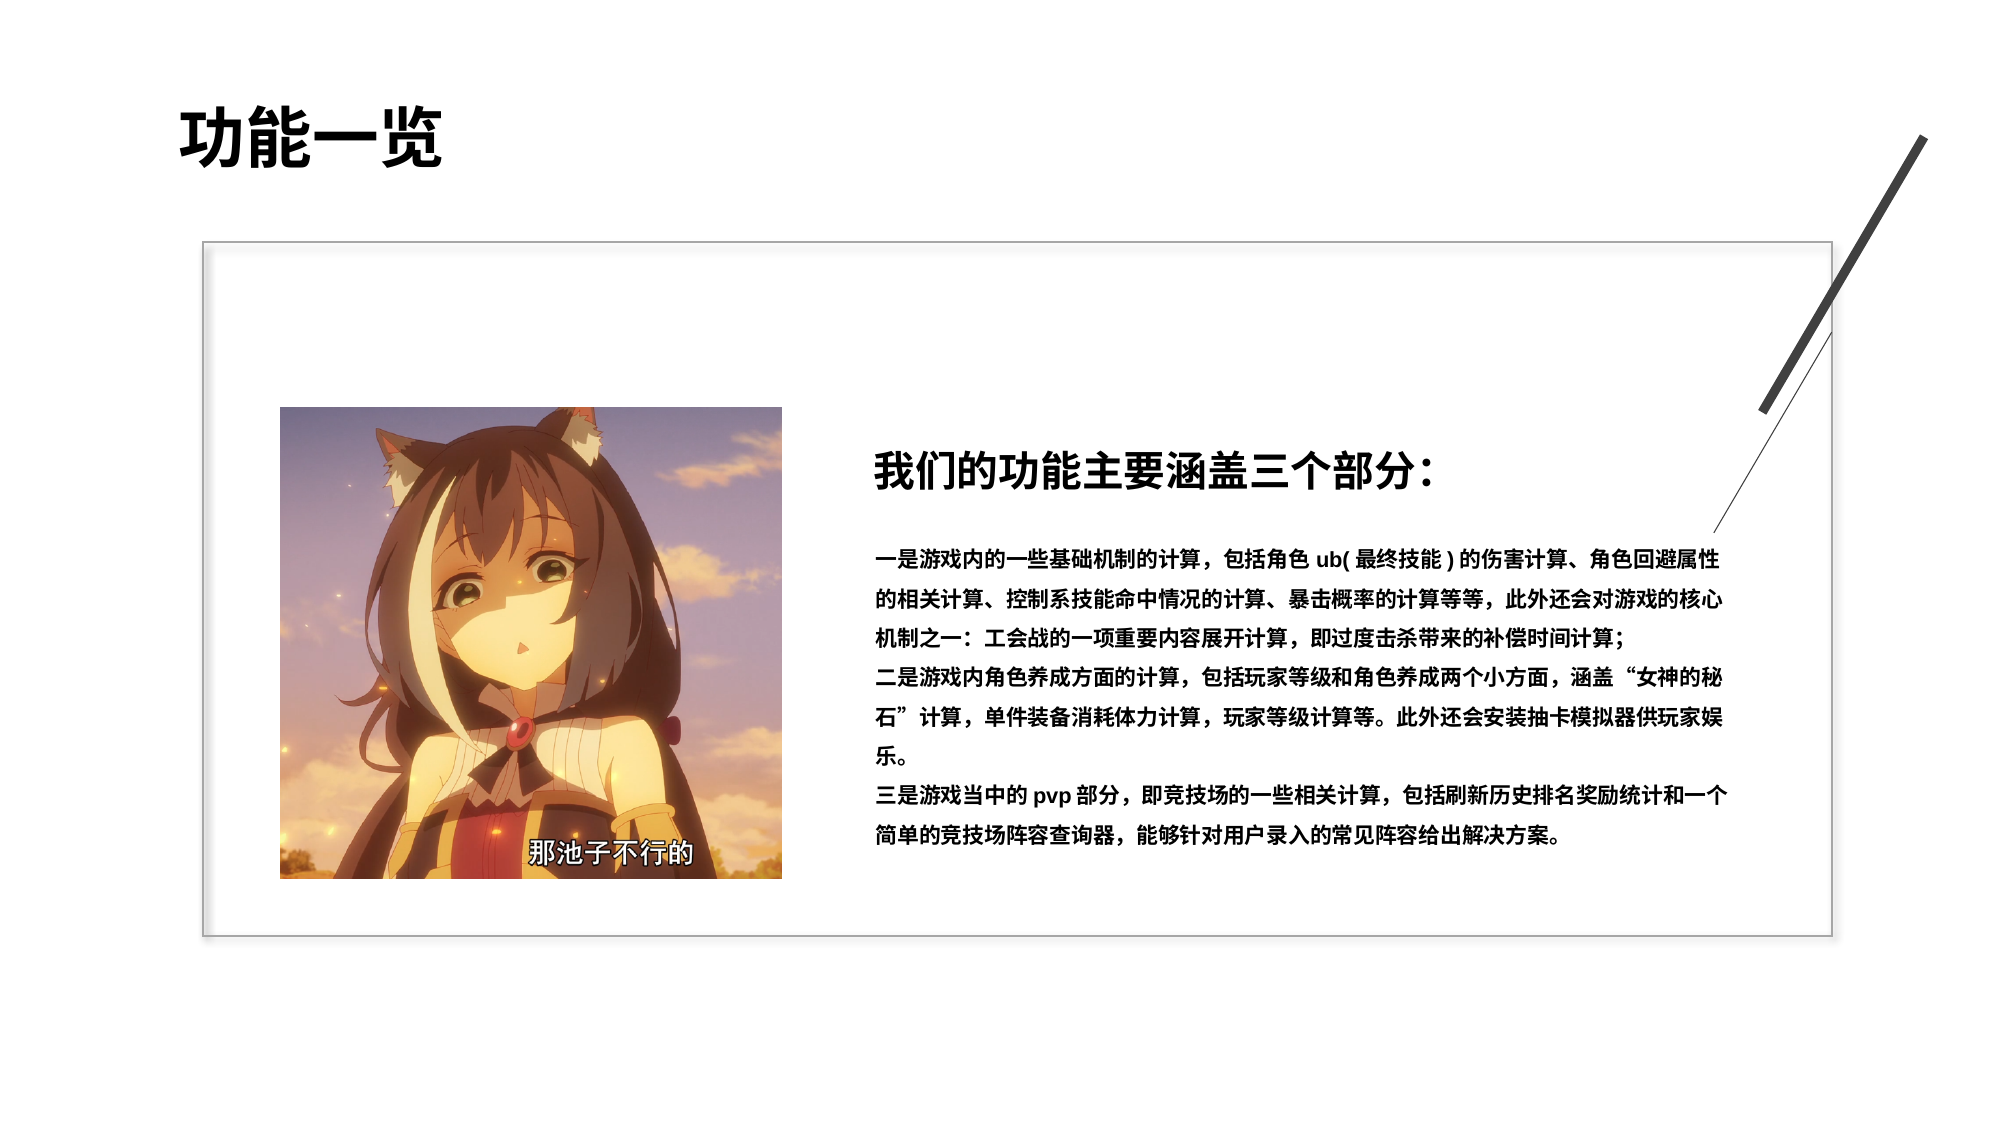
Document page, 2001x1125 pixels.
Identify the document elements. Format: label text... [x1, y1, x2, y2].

picture [280, 407, 782, 879]
text_box 功能一览 [164, 88, 1000, 184]
text_box 我们的功能主要涵盖三个部分： [858, 436, 1712, 502]
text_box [1762, 136, 1925, 413]
text_box 一是游戏内的一些基础机制的计算，包括角色ub(最终技能)的伤害计算、角色回避属性的相关计算、控制系技能命中情况的计算、暴击概率的计算等等，此外还会对游戏的核心机制之一：工会战的一项重要内容展开计算，即过度击杀带来的补偿时间计算； 二是游戏内角色养成方面的计算，包括玩家等级和角色养成两个小方面，涵盖“女神的秘石”计算，单件装备消耗体力计算，玩家等级计算等。此外还会安装抽卡模拟器供玩家娱乐。 三是游戏当中的pvp部分，即竞技场的一些相关计算，包括刷新历史排名奖励统计和一个简单的竞技场阵容查询器，能够针对用户录入的常见阵容给出解决方案。 [875, 532, 1731, 869]
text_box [1713, 332, 1832, 533]
text_box [202, 241, 1833, 937]
